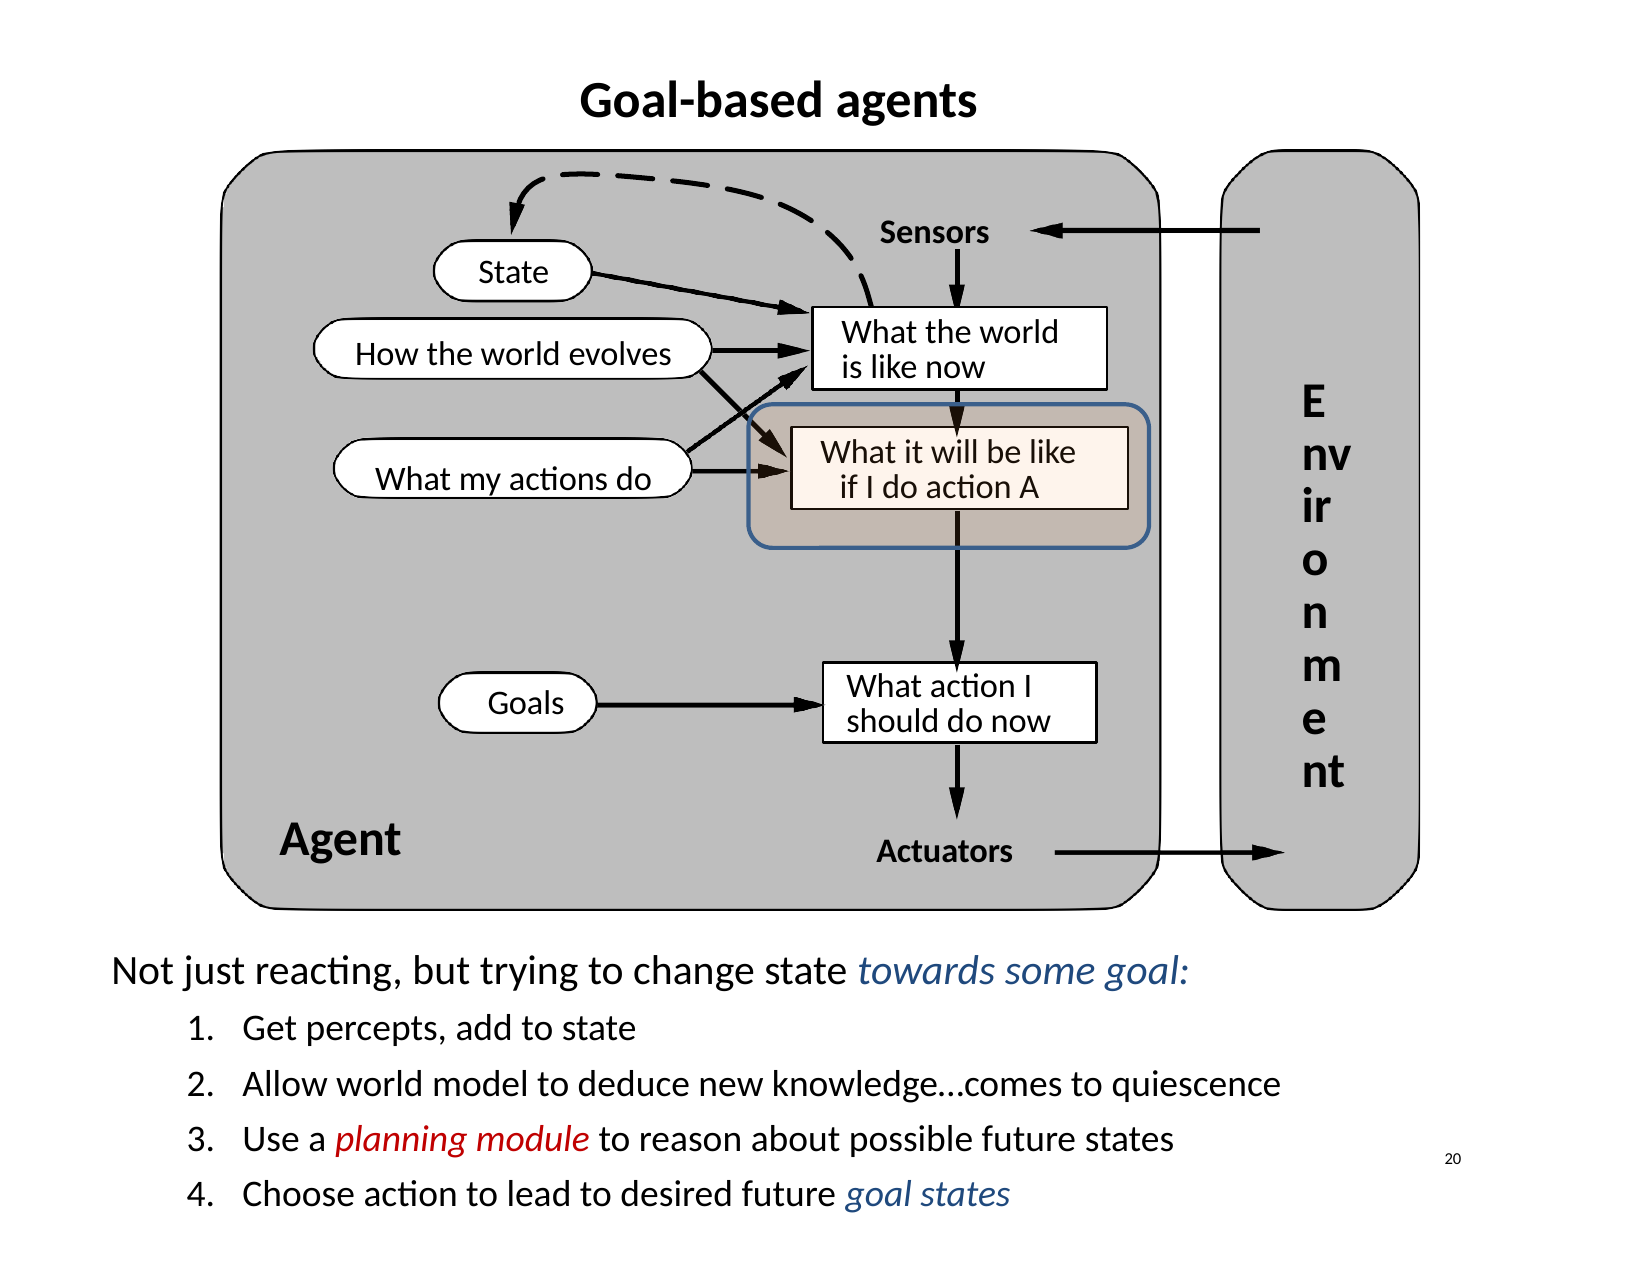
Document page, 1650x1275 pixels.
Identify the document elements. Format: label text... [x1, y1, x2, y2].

text_box [516, 173, 872, 307]
text_box [748, 404, 1150, 548]
text_box [952, 789, 962, 810]
text_box <number> [1440, 1149, 1467, 1275]
text_box [952, 642, 962, 663]
text_box [511, 204, 522, 225]
text_box [688, 267, 810, 315]
text_box Goal-based agents [186, 77, 1454, 290]
text_box [312, 317, 333, 479]
text_box [219, 149, 1421, 911]
text_box [688, 317, 808, 479]
text_box Sensors [877, 208, 1020, 250]
text_box [437, 671, 826, 734]
text_box [432, 239, 606, 248]
text_box [332, 437, 693, 500]
text_box [509, 201, 525, 235]
text_box [952, 287, 962, 307]
text_box [822, 662, 1097, 743]
text_box [948, 640, 965, 673]
text_box What the world is like now [839, 315, 1077, 385]
text_box State How the world evolves What my actions do [333, 248, 688, 492]
text_box Goals Agent [277, 680, 565, 864]
text_box Environment [1299, 374, 1352, 686]
text_box Actuators [874, 827, 1042, 869]
text_box [948, 284, 965, 307]
text_box [812, 307, 1108, 390]
text_box What action I should do now [844, 669, 1074, 740]
text_box [948, 787, 965, 820]
text_box Not just reacting, but trying to change state towards some goal: Get percepts, add to state Allow world model to deduce new knowledge…comes to quiescence Use a planning module to reason about possible future states Choose action to lead to desired future goal states [96, 935, 1384, 1222]
